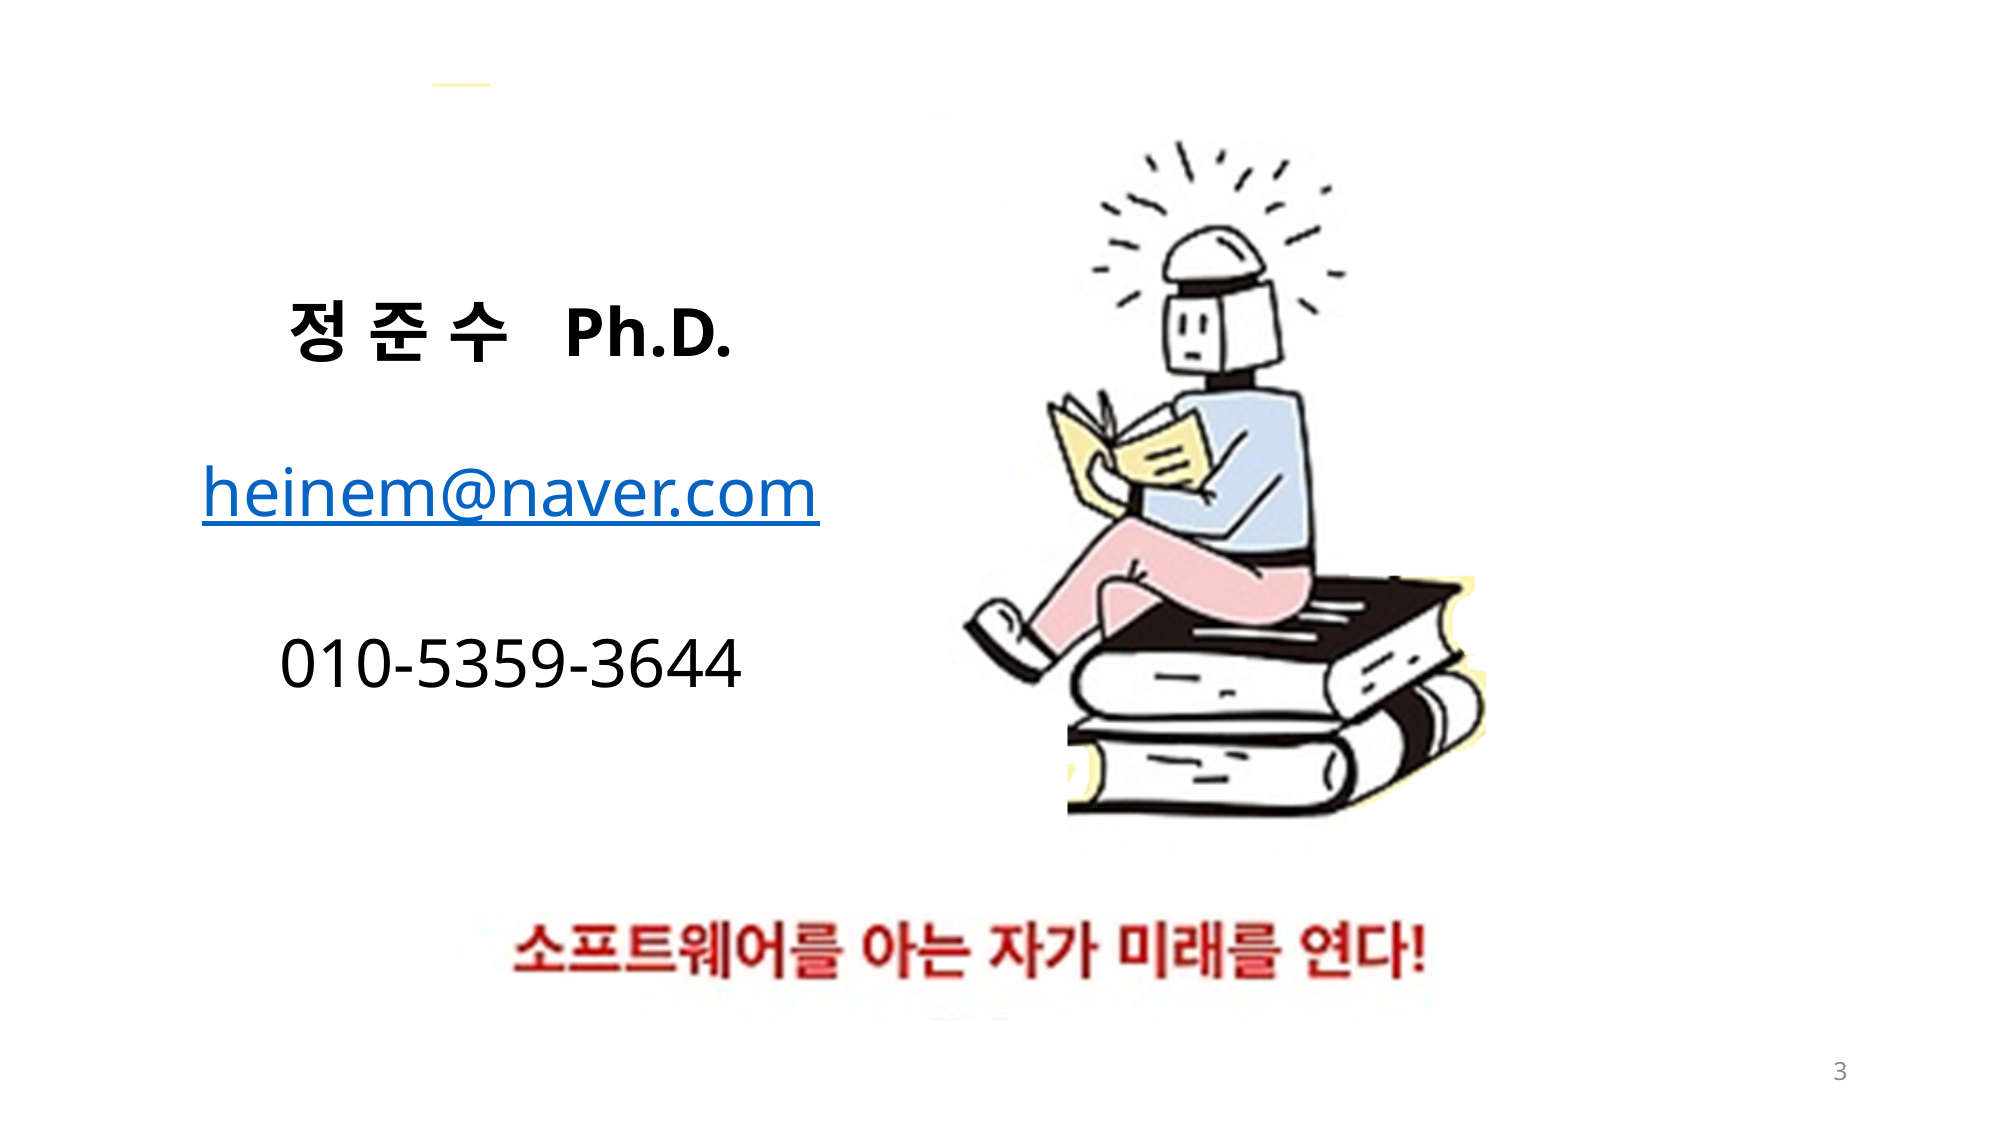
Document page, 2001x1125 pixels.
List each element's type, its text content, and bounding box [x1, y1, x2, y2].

text_box 정 준 수 Ph.D. heinem@naver.com 010-5359-3644 [187, 282, 431, 708]
slide_number 3 [1412, 1042, 1863, 1103]
picture [431, 82, 1548, 1022]
